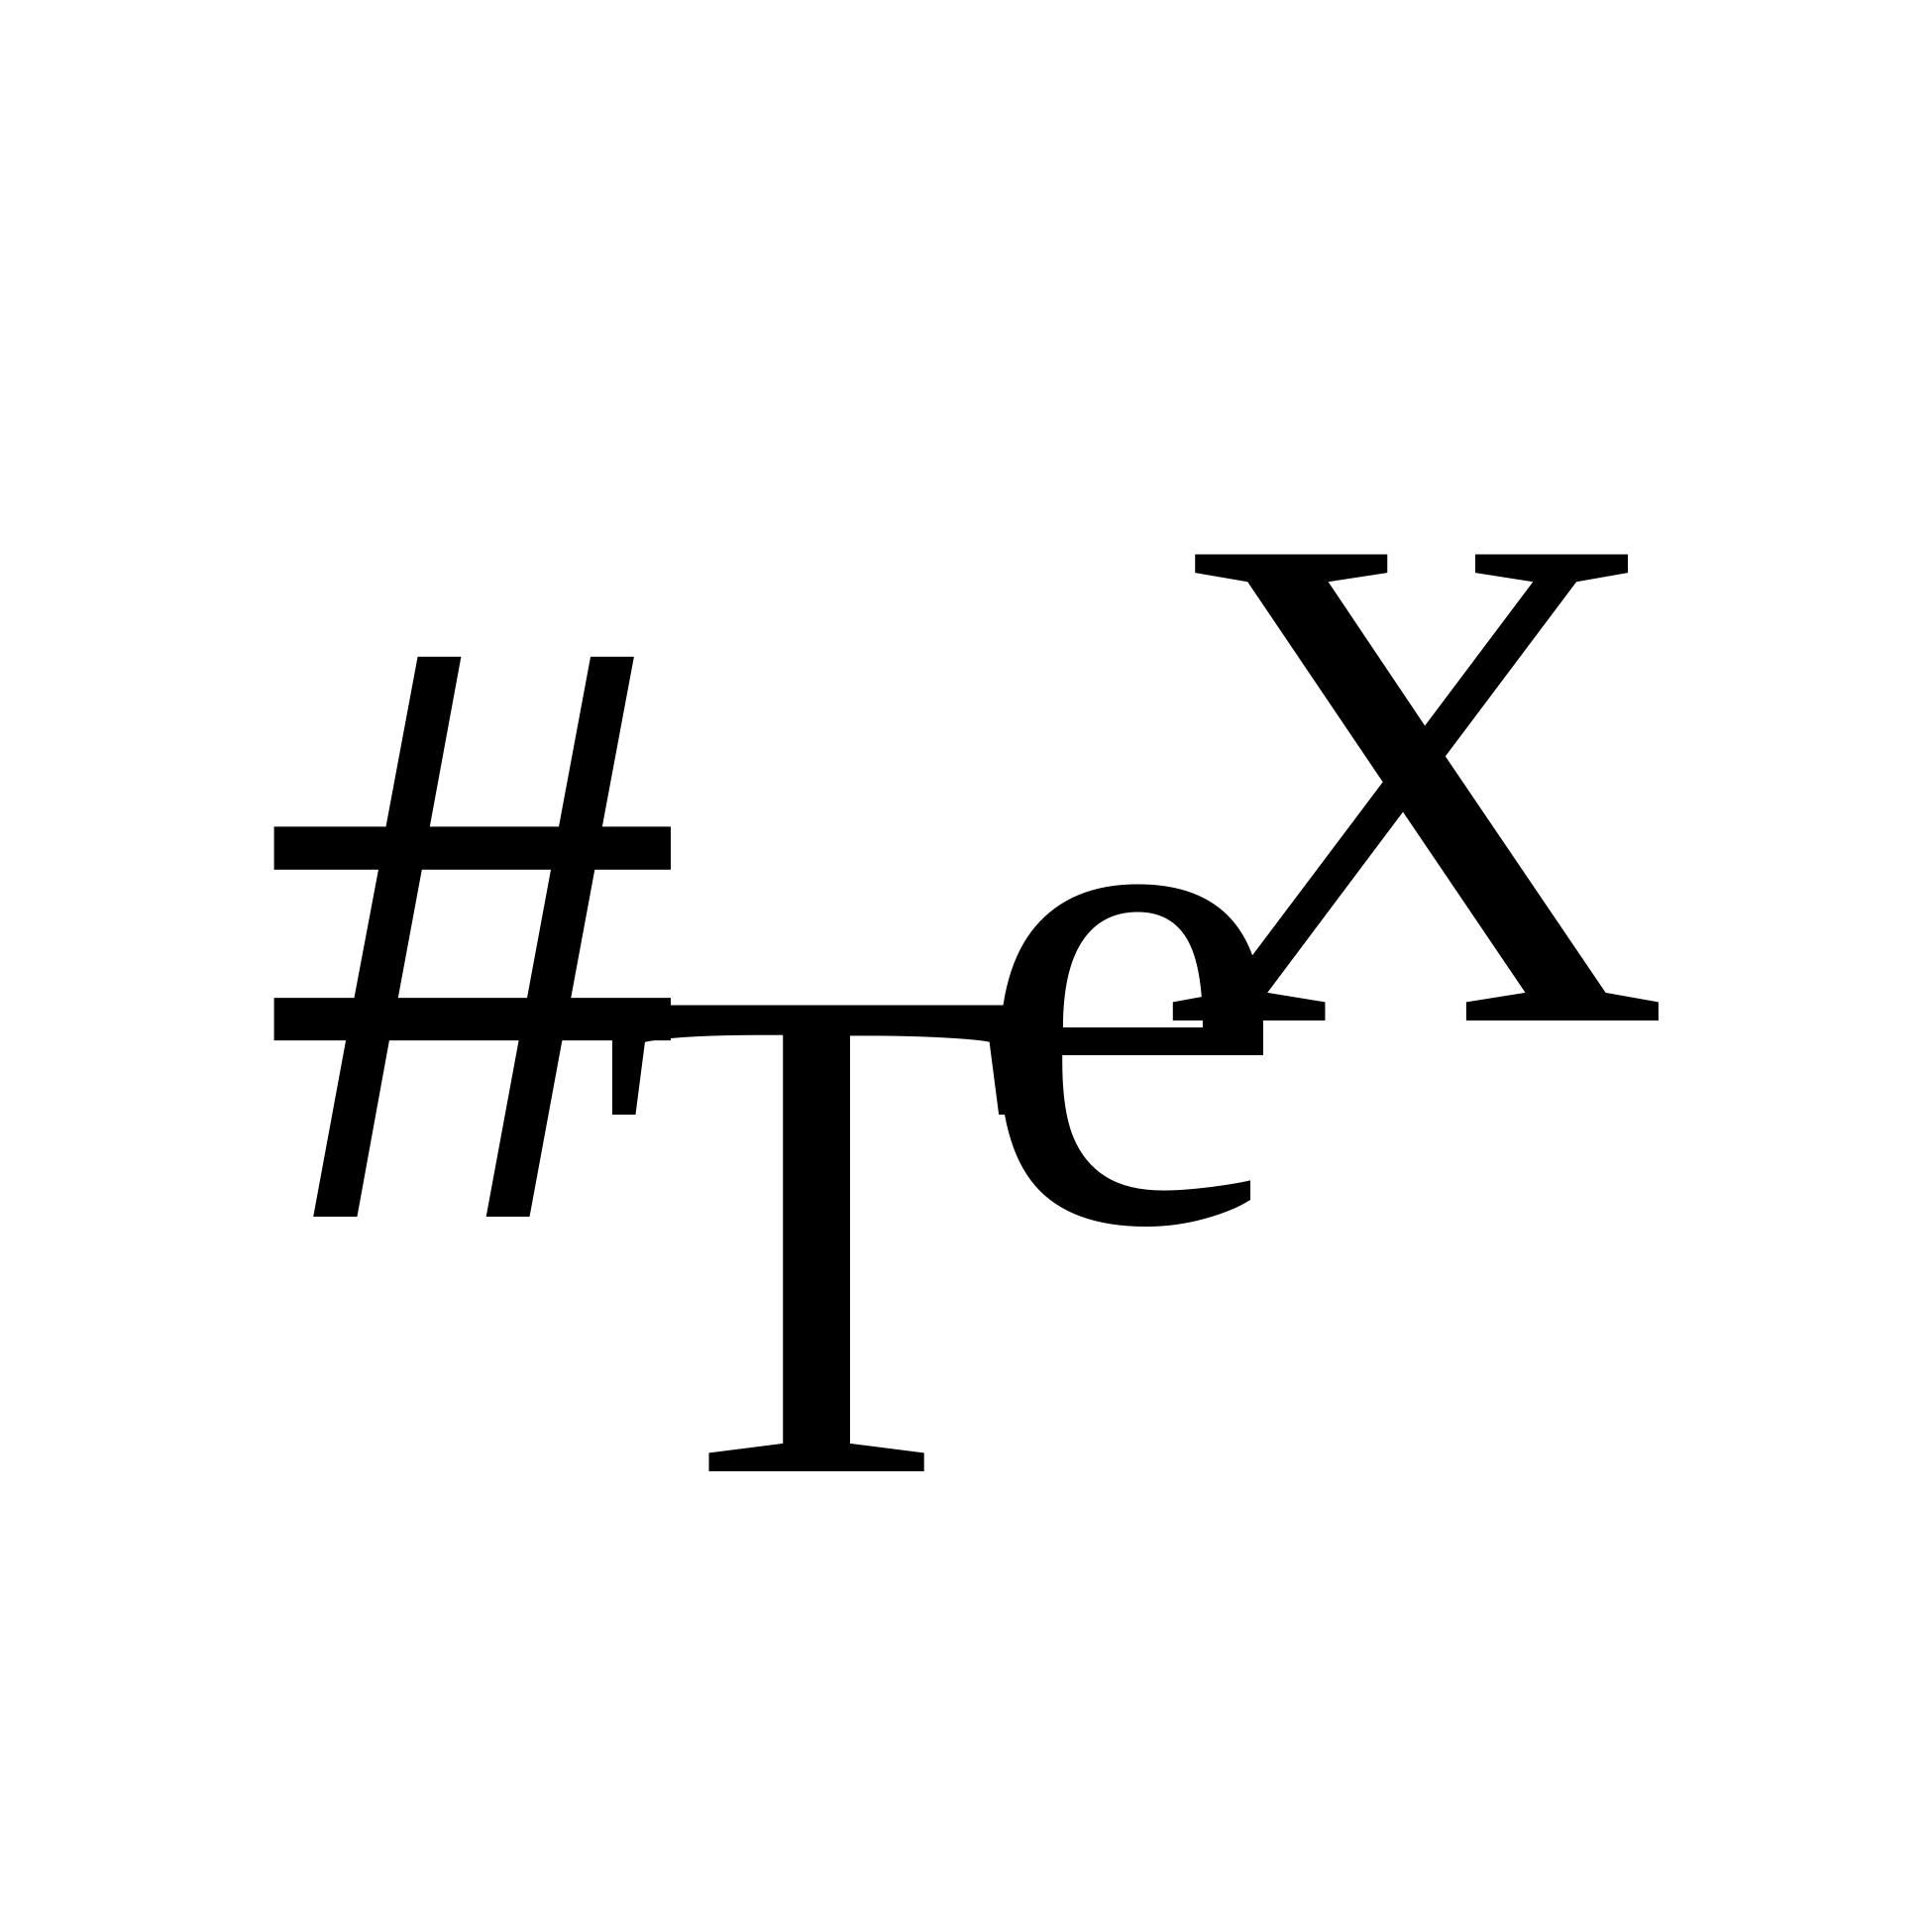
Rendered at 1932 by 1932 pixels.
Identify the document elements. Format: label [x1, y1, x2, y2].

text_box [241, 301, 1691, 1631]
